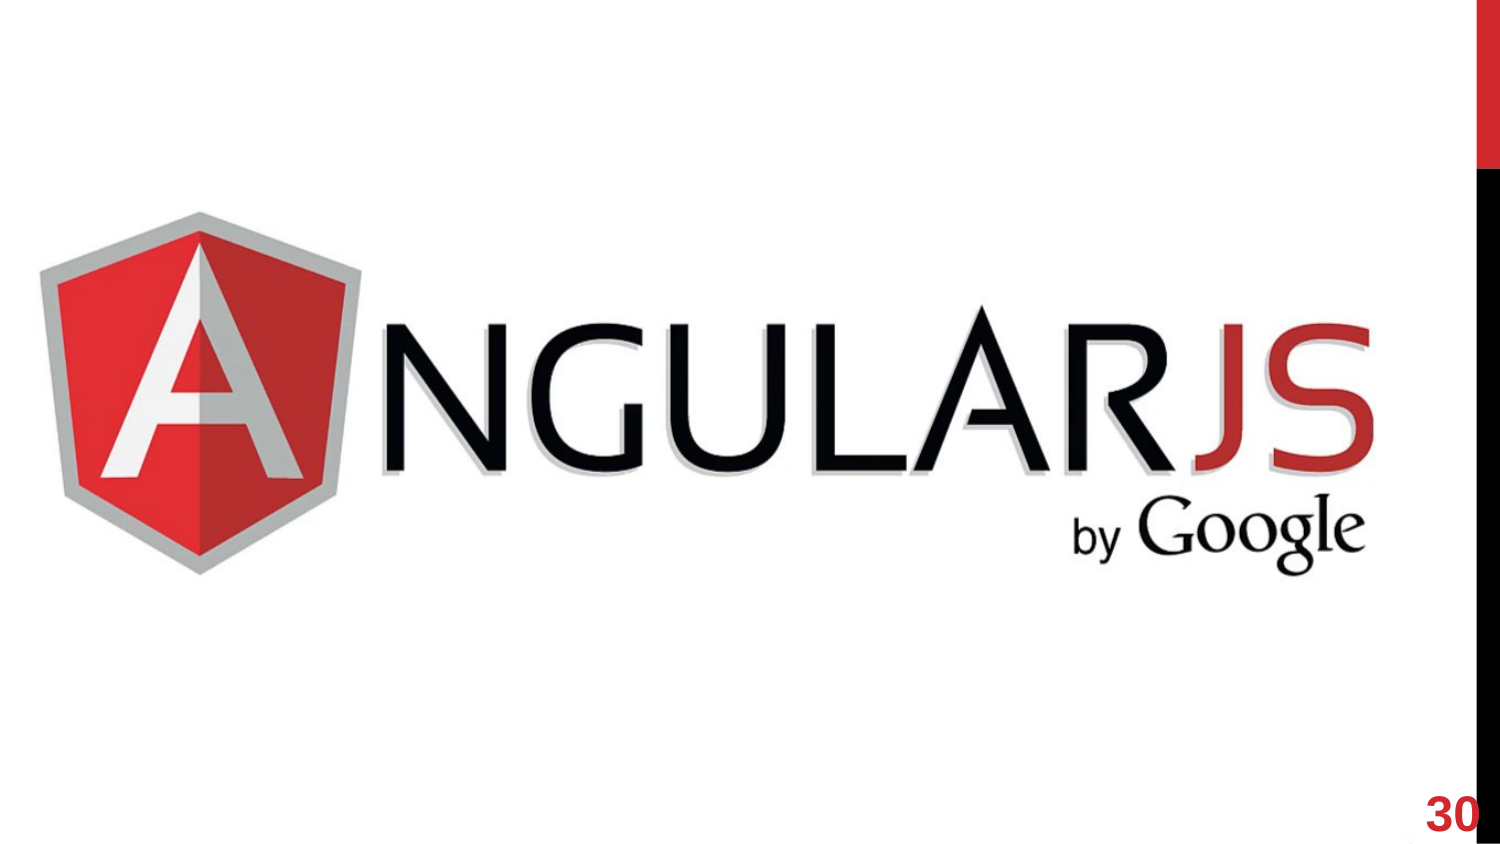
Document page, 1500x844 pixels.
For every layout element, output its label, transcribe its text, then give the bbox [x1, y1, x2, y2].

picture [0, 0, 1412, 844]
slide_number 30 [1419, 779, 1482, 844]
